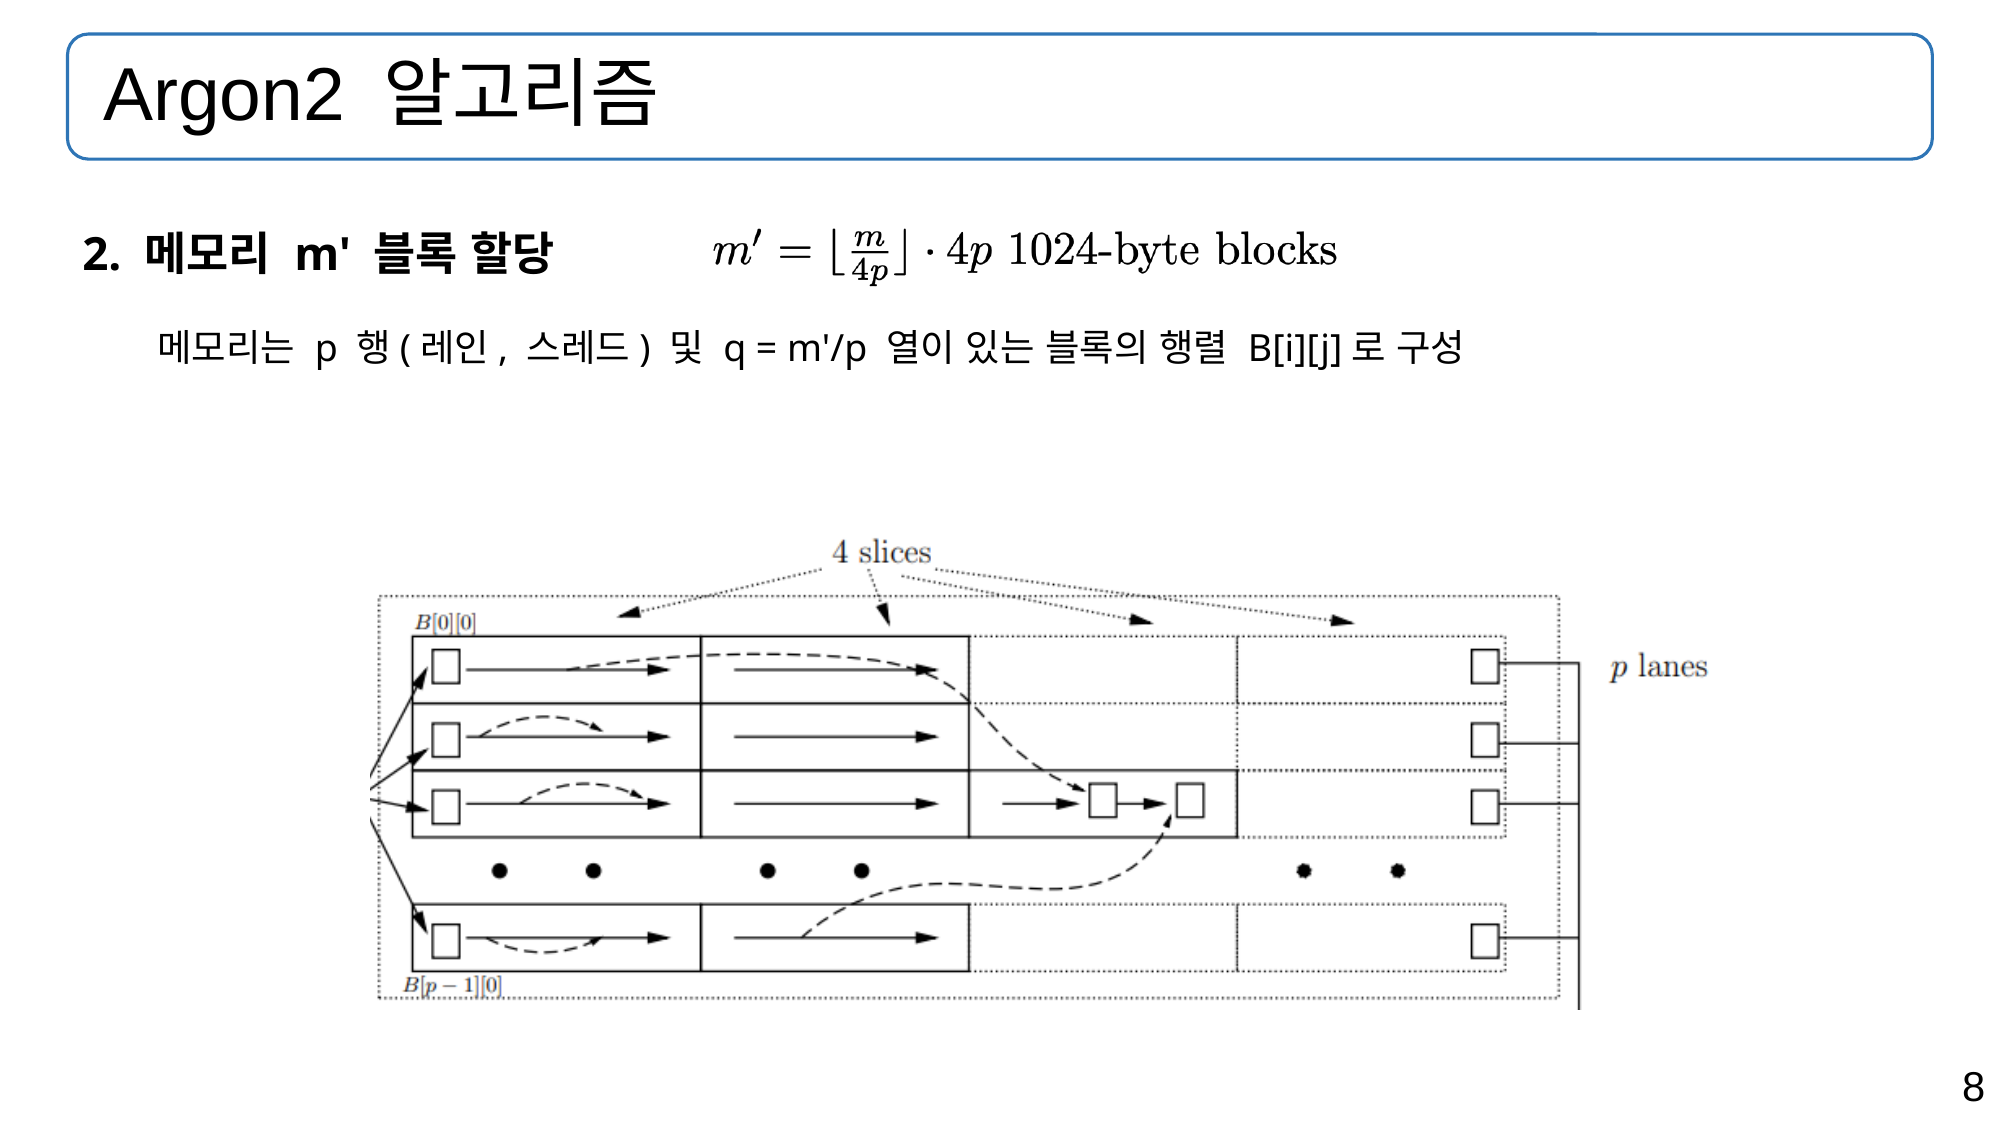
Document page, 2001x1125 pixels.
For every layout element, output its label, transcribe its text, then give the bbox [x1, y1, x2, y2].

picture [703, 216, 1340, 287]
title Argon2 알고리즘 [67, 34, 1933, 160]
picture [370, 532, 1728, 1010]
text_box 2. 메모리 m' 블록 할당 메모리는 p 행(레인, 스레드) 및 q = m'/p 열이 있는 블록의 행렬 B[i][j]로 구성 [67, 216, 1933, 377]
